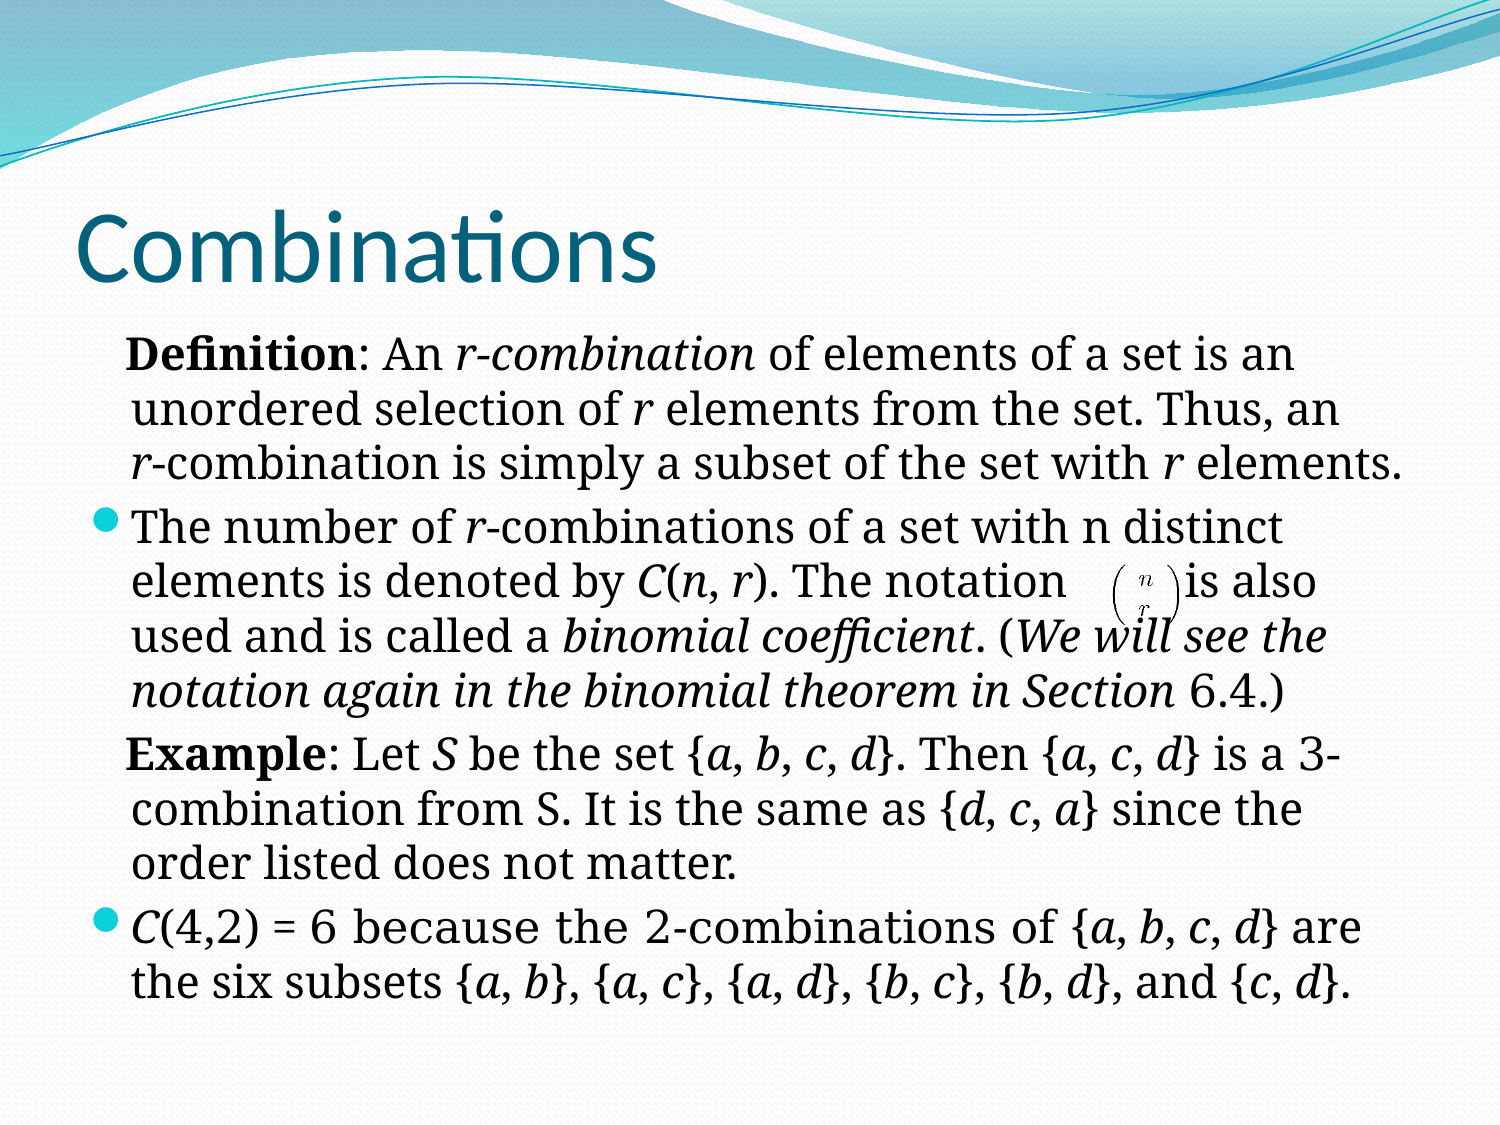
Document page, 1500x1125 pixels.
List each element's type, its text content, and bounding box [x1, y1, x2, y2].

picture [1112, 564, 1179, 626]
list Definition: An r-combination of elements of a set is an unordered selection of r elements from the set. Thus, an r-combination is simply a subset of the set with r elements. The number of r-combinations of a set with n distinct elements is denoted by C(n, r). The notation is also used and is called a binomial coefficient. (We will see the notation again in the binomial theorem in Section 6.4.) Example: Let S be the set {a, b, c, d}. Then {a, c, d} is a 3-combination from S. It is the same as {d, c, a} since the order listed does not matter. C(4,2) = 6 because the 2-combinations of {a, b, c, d} are the six subsets {a, b}, {a, c}, {a, d}, {b, c}, {b, d}, and {c, d}. [75, 317, 1425, 1038]
title Combinations [75, 115, 1425, 303]
